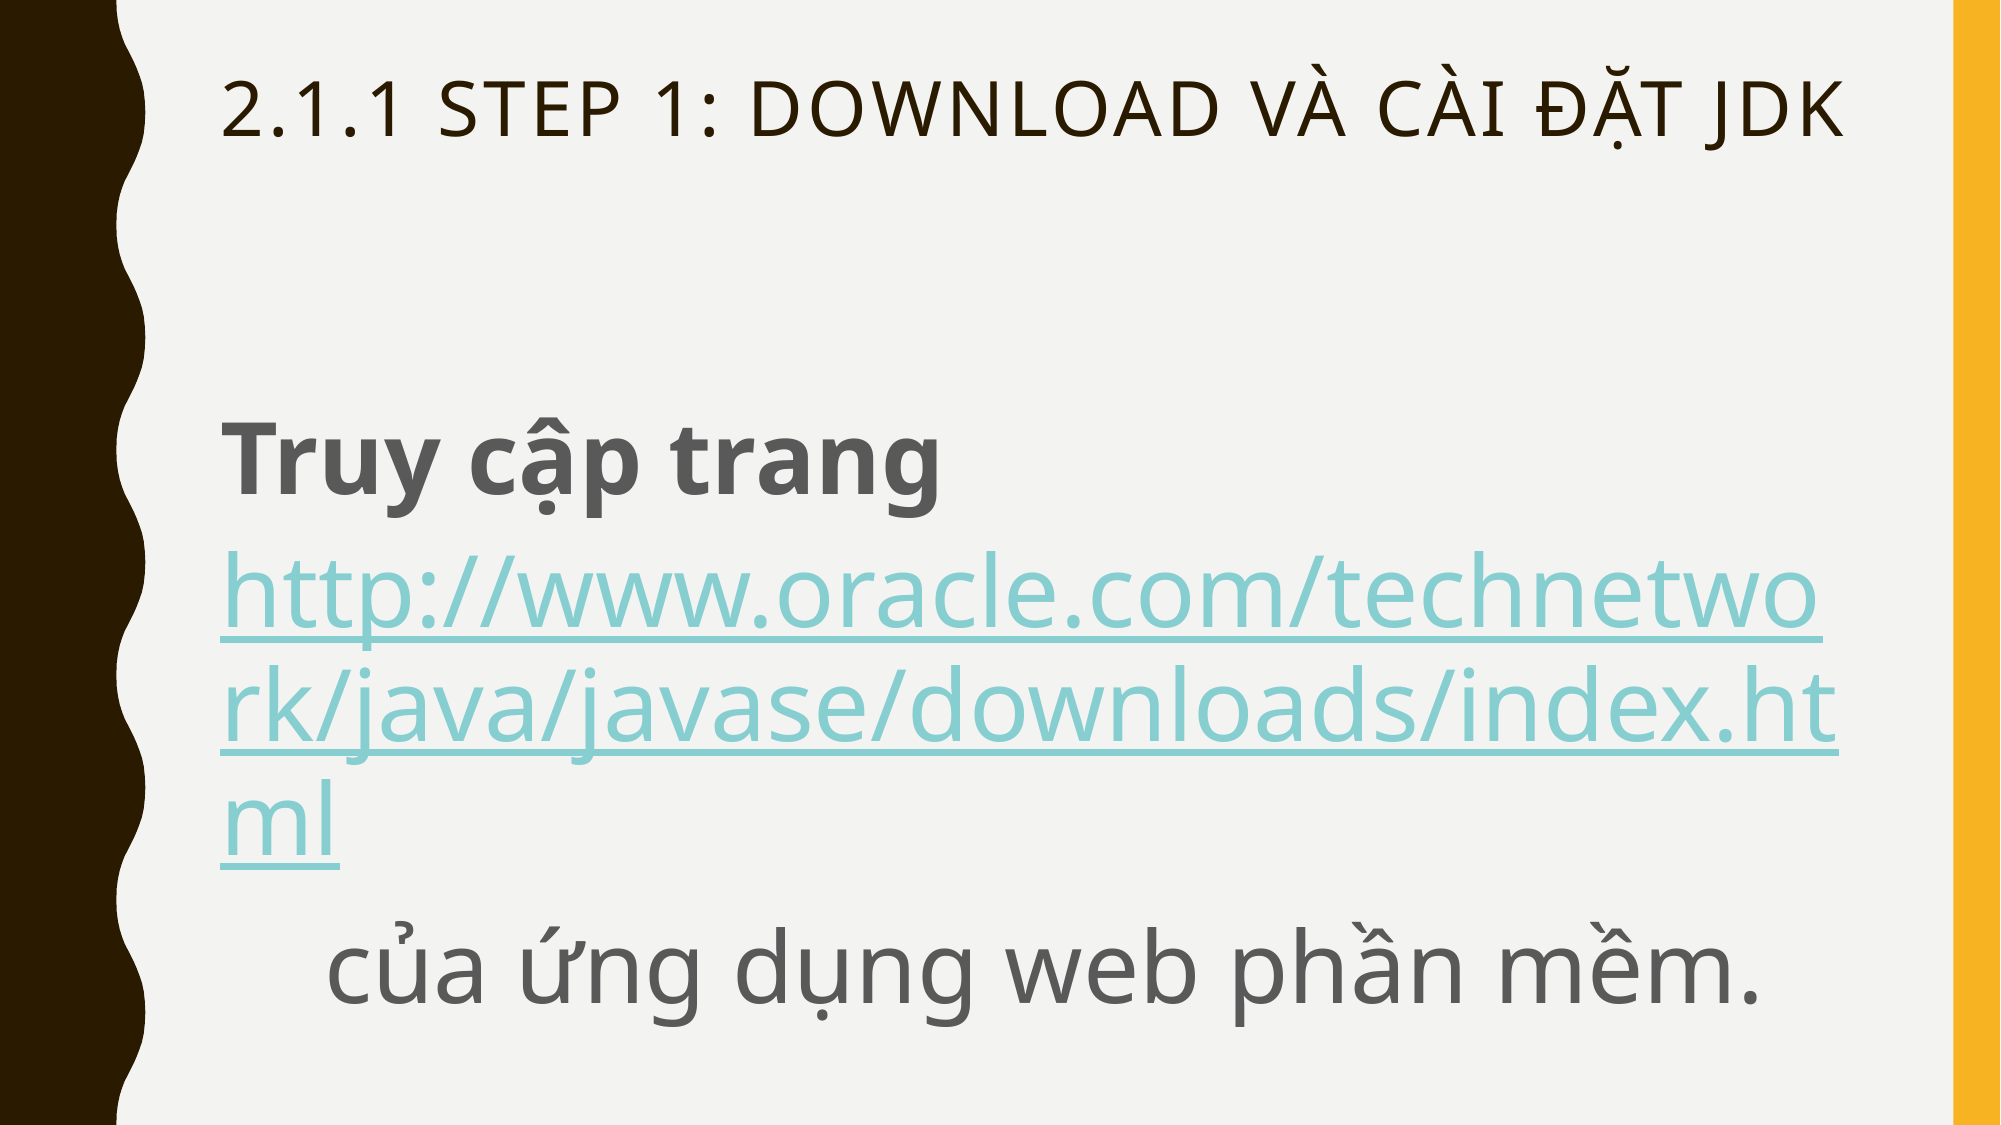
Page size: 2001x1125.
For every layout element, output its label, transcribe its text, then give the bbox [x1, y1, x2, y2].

title 2.1.1 Step 1: Download và cài đặt JDK [205, 62, 1875, 308]
list Truy cập trang http://www.oracle.com/technetwork/java/javase/downloads/index.html của ứng dụng web phần mềm. [205, 375, 1875, 965]
